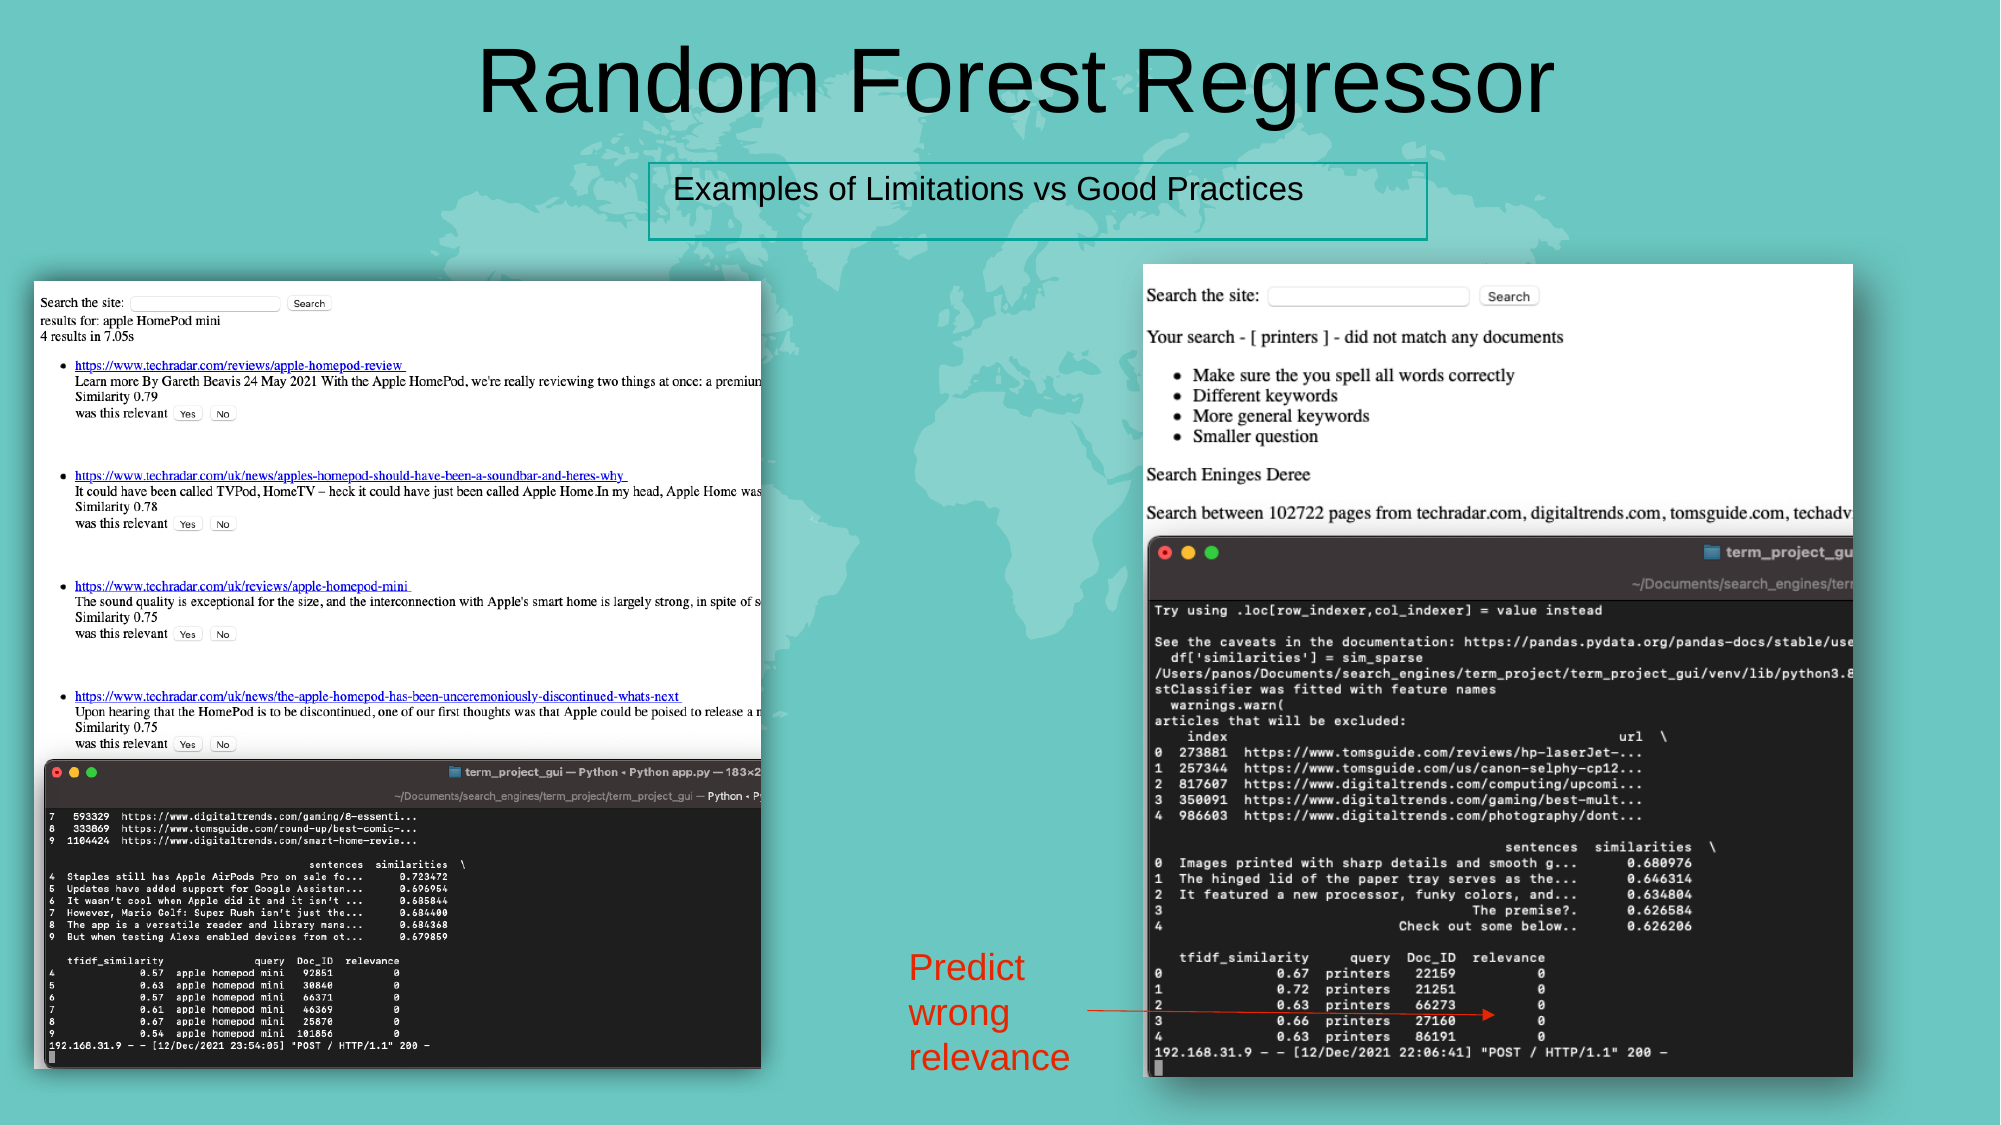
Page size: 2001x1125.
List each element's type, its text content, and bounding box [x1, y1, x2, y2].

table_header Examples of Limitations vs Good Practices [650, 164, 1426, 238]
picture [1143, 264, 1853, 1077]
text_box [1087, 1011, 1496, 1015]
text_box Predict wrong relevance [893, 935, 1088, 1086]
text_box Random Forest Regressor [461, 26, 1598, 119]
picture [34, 281, 761, 1069]
